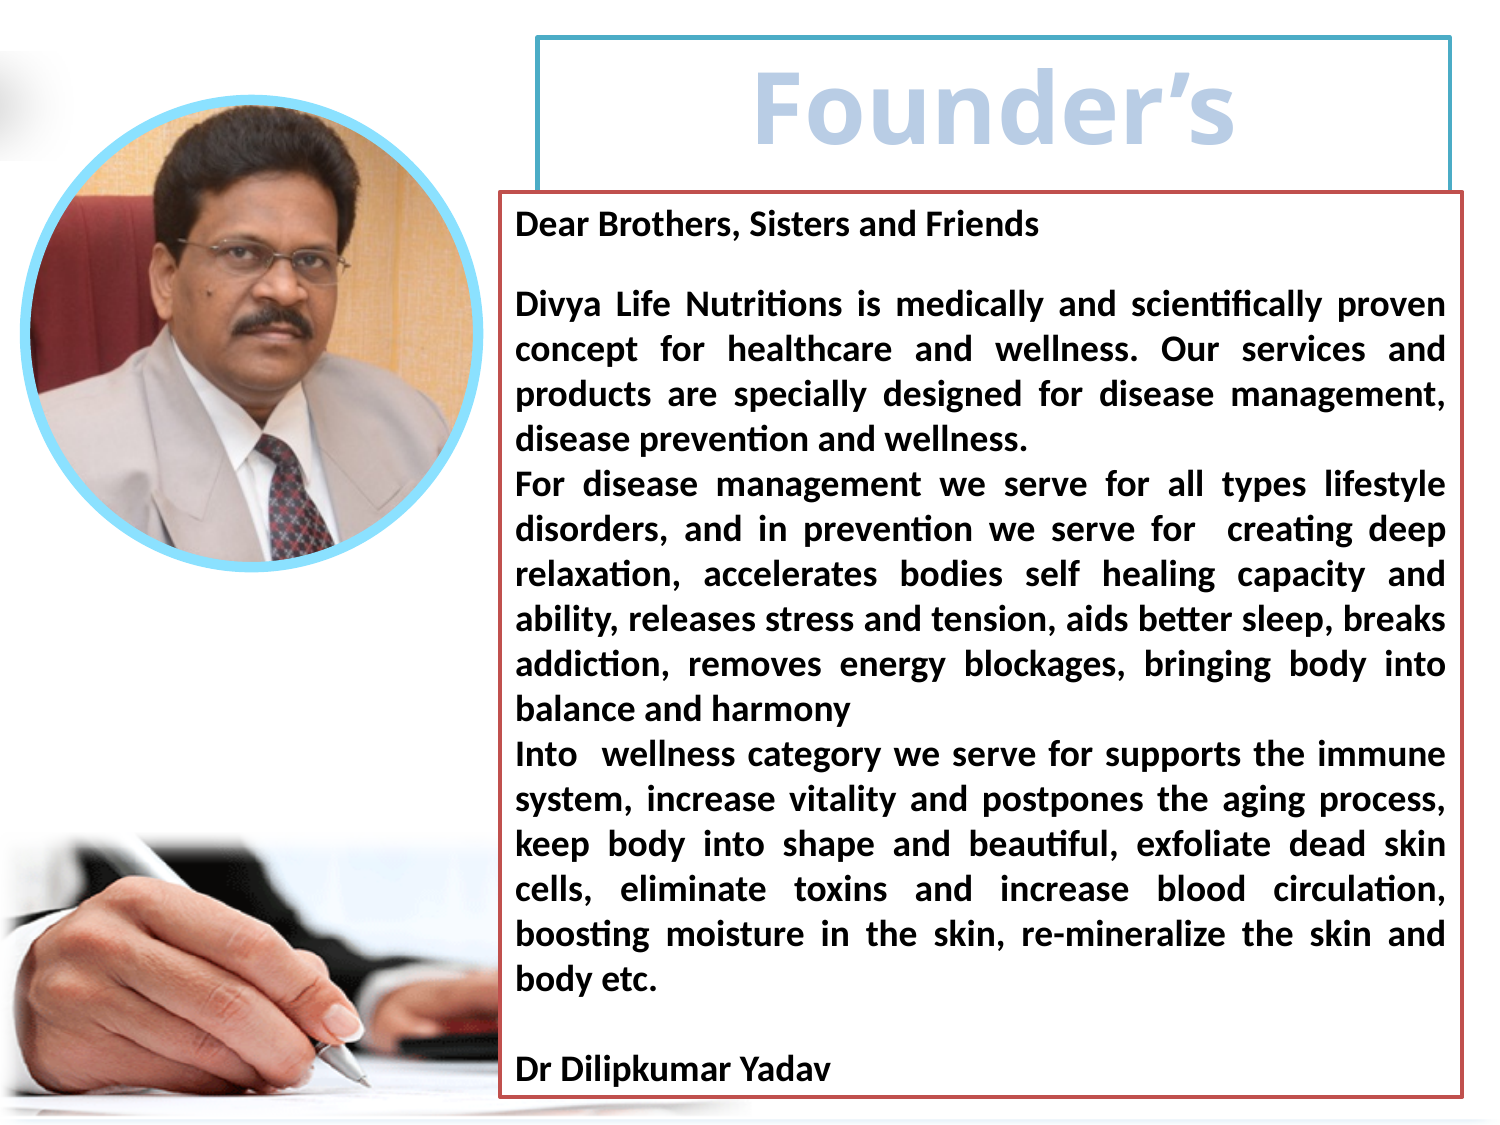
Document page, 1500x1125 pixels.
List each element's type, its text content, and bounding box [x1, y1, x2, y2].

picture [0, 832, 1500, 1125]
picture [24, 99, 479, 568]
text_box Dear Brothers, Sisters and Friends Divya Life Nutritions is medically and scientifically proven concept for healthcare and wellness. Our services and products are specially designed for disease management, disease prevention and wellness. For disease management we serve for all types lifestyle disorders, and in prevention we serve for creating deep relaxation, accelerates bodies self healing capacity and ability, releases stress and tension, aids better sleep, breaks addiction, removes energy blockages, bringing body into balance and harmony Into wellness category we serve for supports the immune system, increase vitality and postpones the aging process, keep body into shape and beautiful, exfoliate dead skin cells, eliminate toxins and increase blood circulation, boosting moisture in the skin, re-mineralize the skin and body etc. Dr Dilipkumar Yadav [498, 190, 1464, 831]
text_box Founder’s Message [535, 35, 1452, 190]
